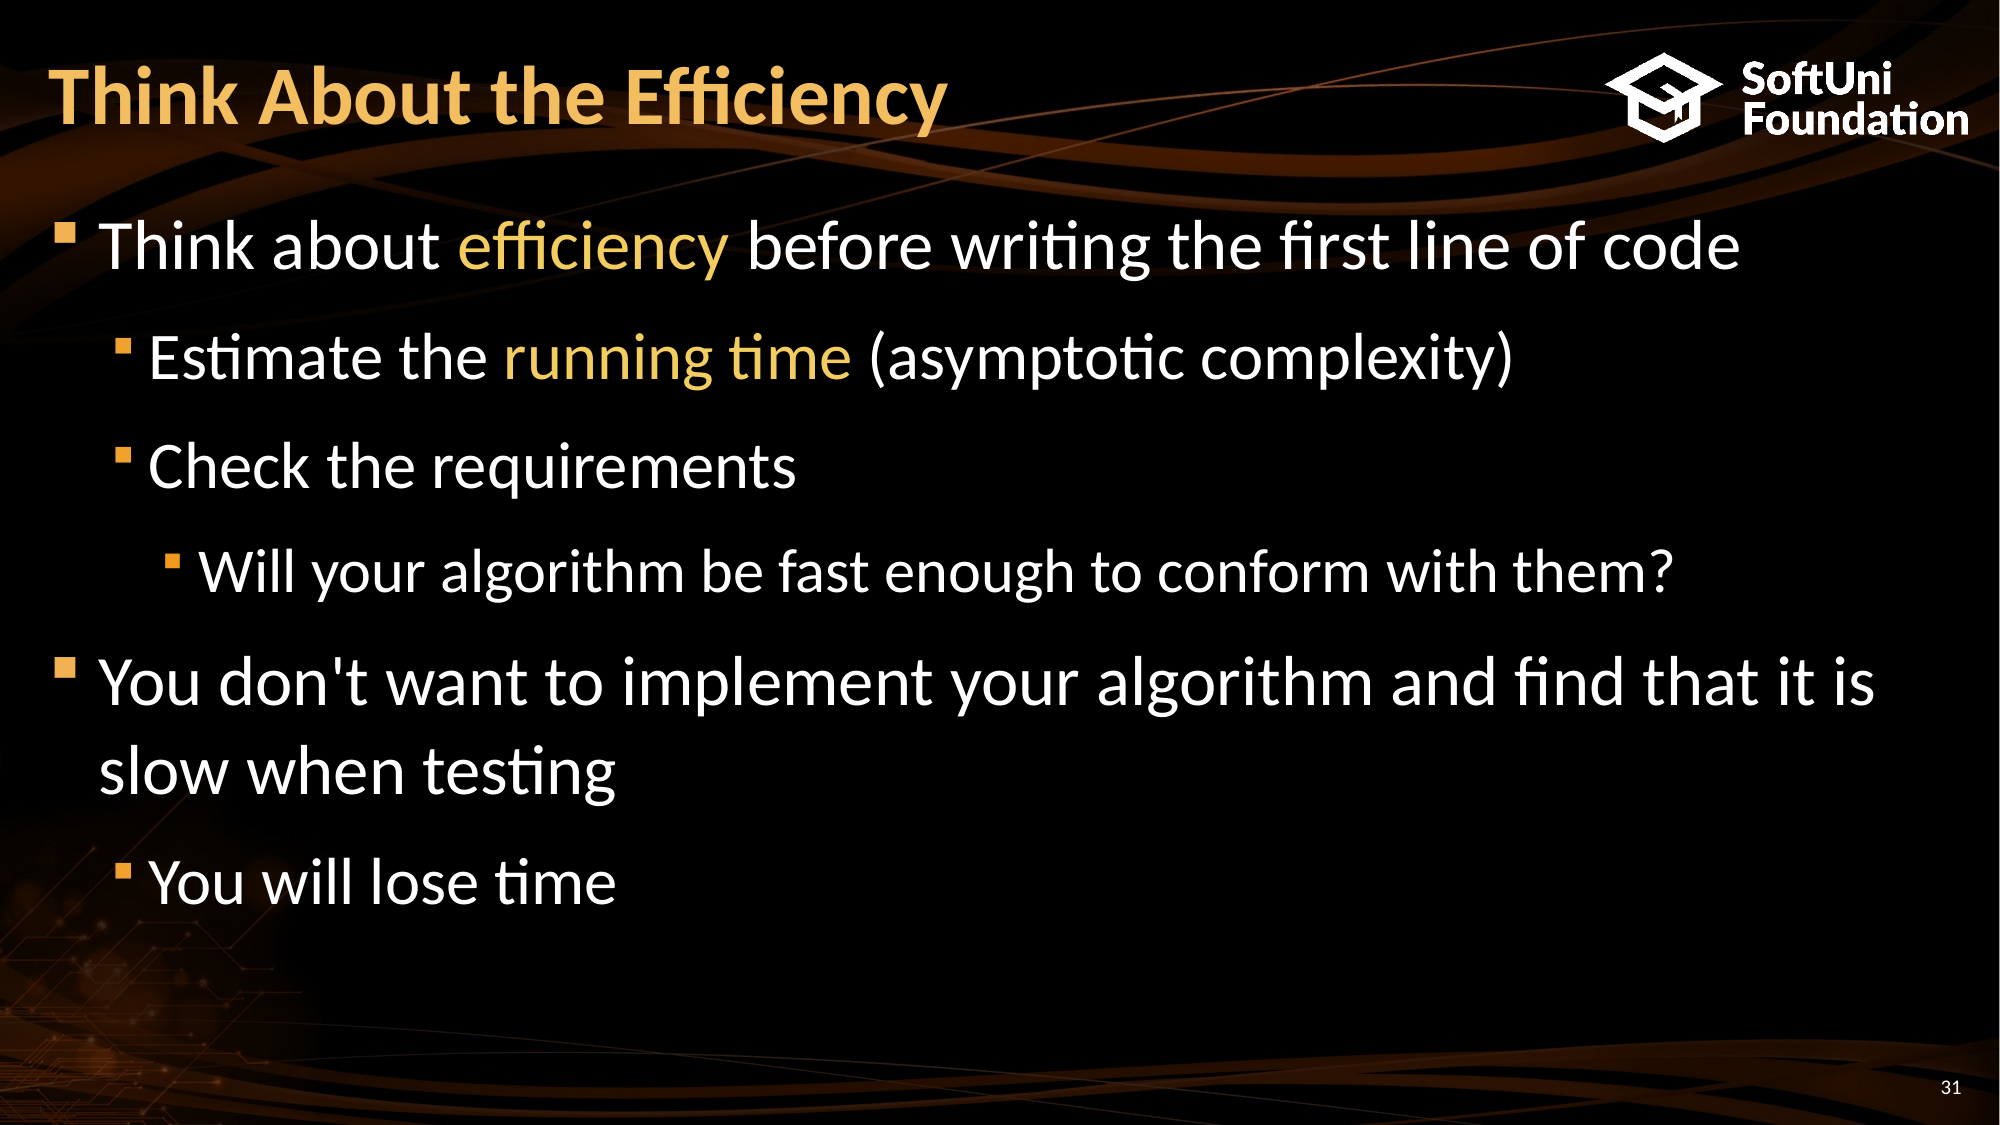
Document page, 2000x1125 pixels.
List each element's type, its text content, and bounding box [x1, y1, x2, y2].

text_box Think About the Efficiency [30, 6, 1602, 189]
text_box Think about efficiency before writing the first line of code Estimate the running time (asymptotic complexity) Check the requirements Will your algorithm be fast enough to conform with them? You don't want to implement your algorithm and find that it is slow when testing You will lose time [31, 188, 1968, 1103]
picture [0, 0, 2000, 1125]
